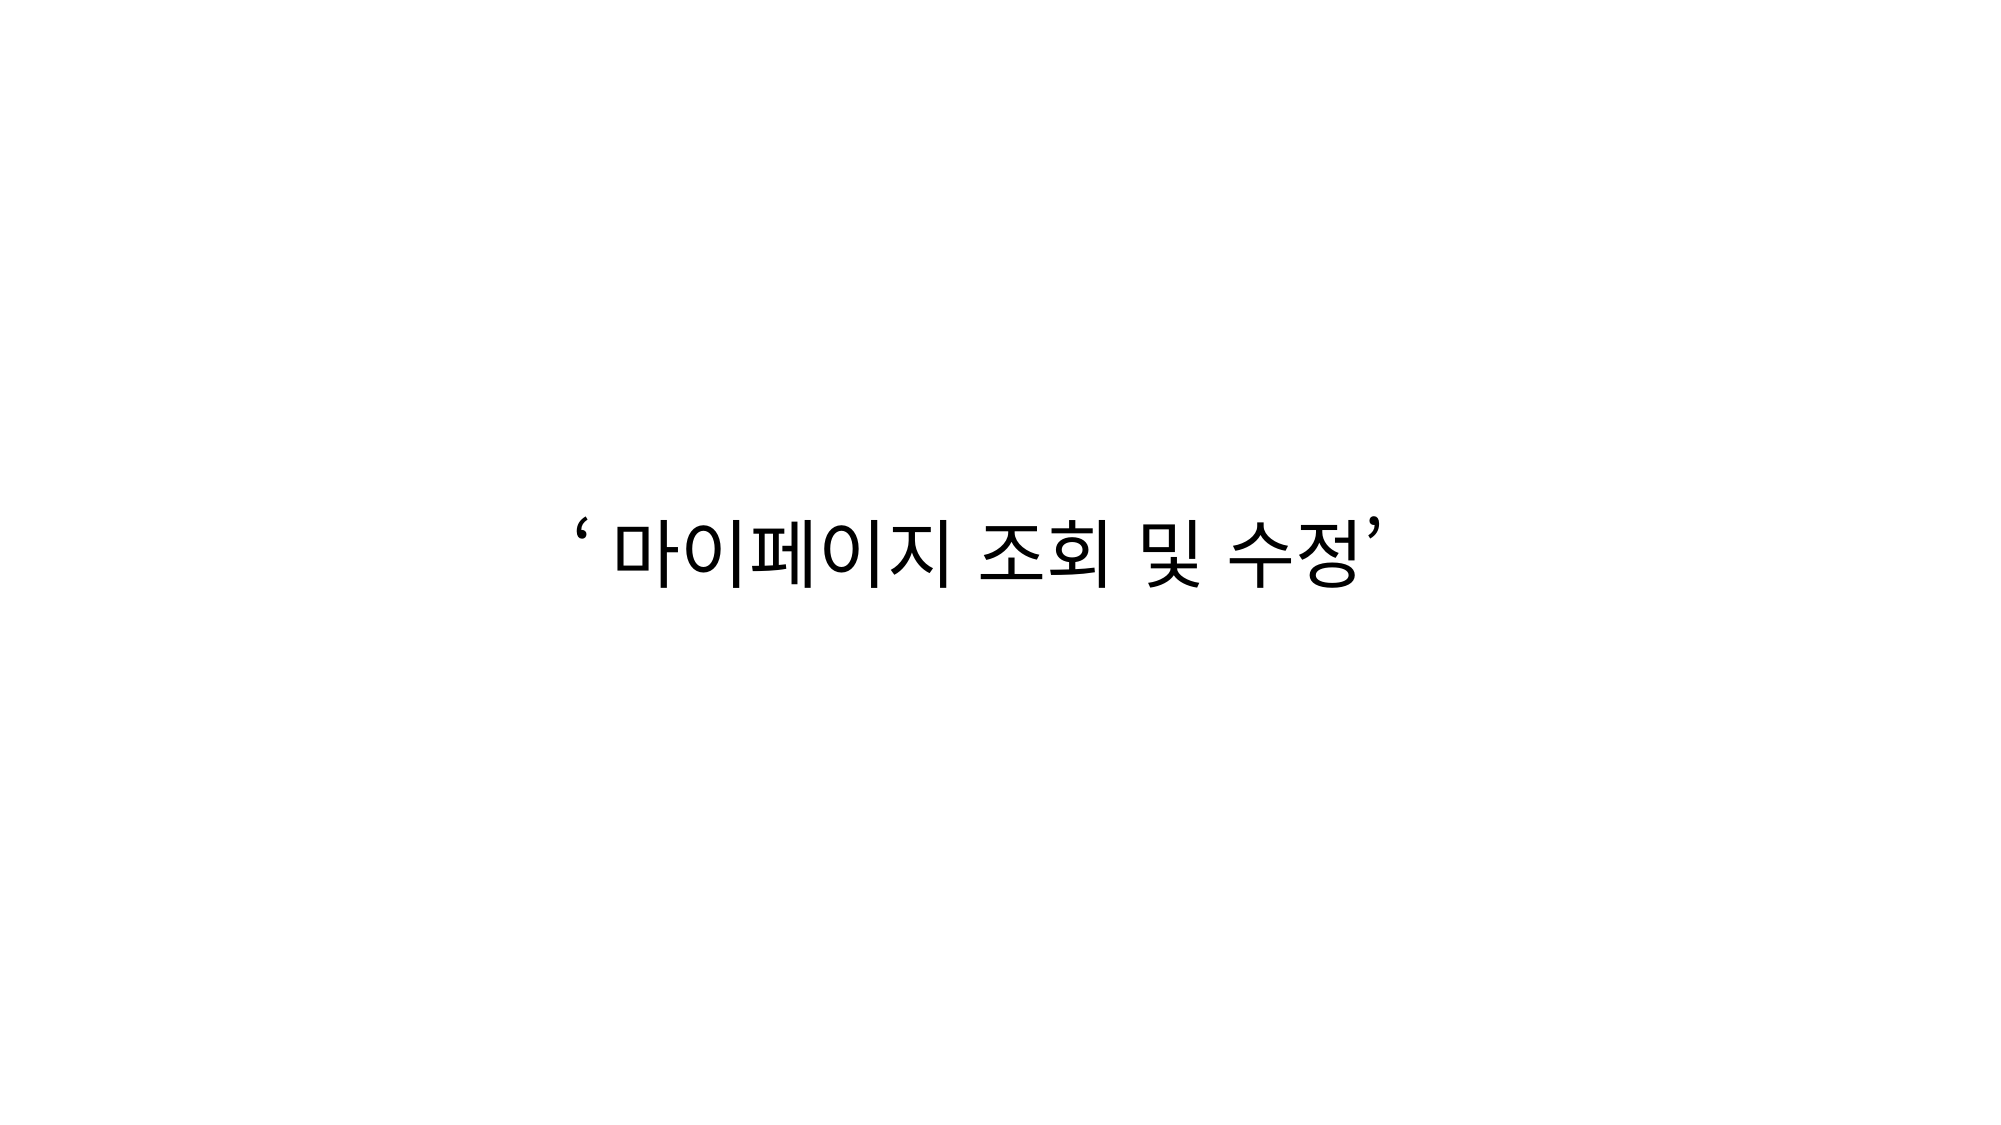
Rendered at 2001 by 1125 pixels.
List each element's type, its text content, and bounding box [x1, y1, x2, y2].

title ‘마이페이지 조회 및 수정’ [362, 337, 1638, 696]
